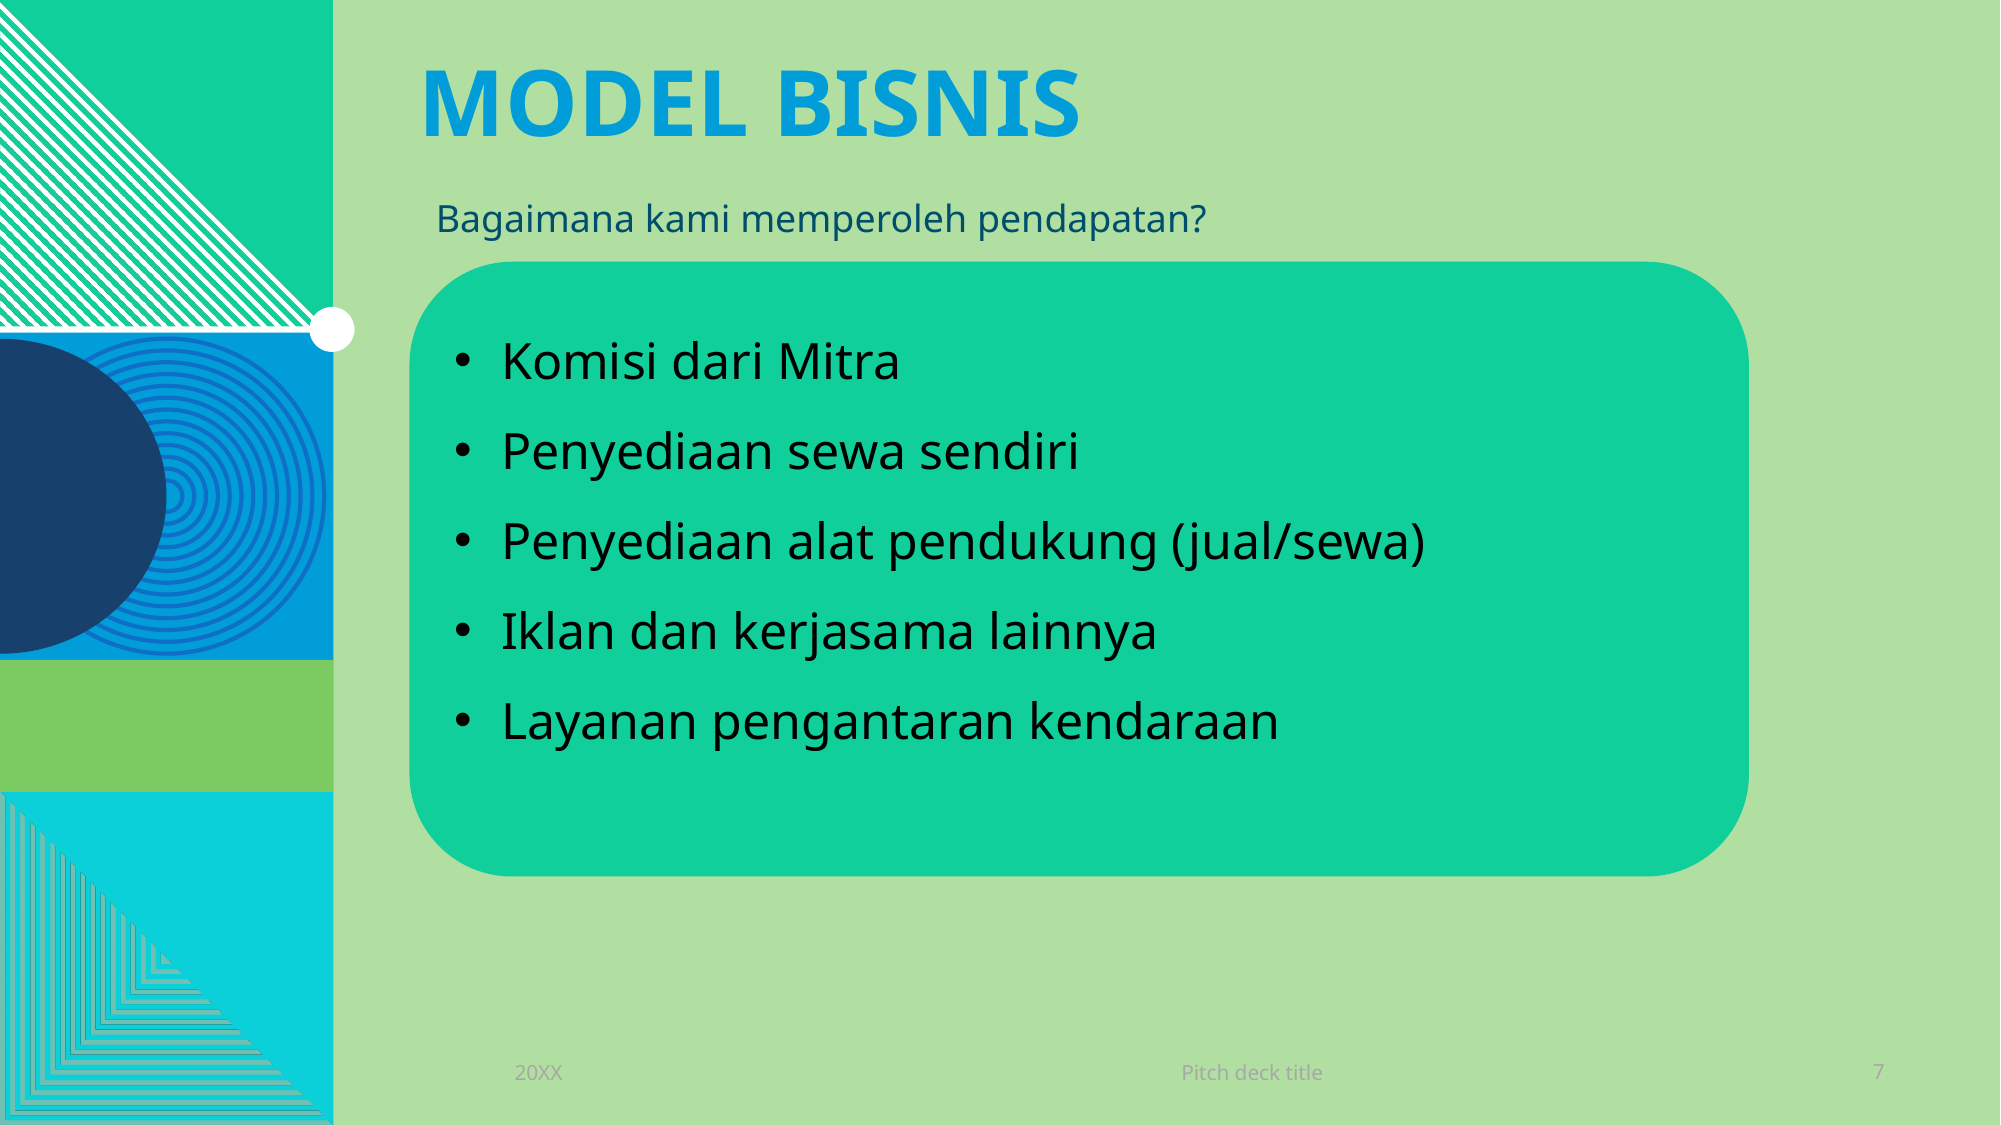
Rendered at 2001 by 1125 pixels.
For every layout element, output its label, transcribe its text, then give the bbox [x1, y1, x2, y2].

title Model bisnis [403, 50, 1755, 188]
slide_number 20XX [499, 1042, 680, 1103]
footer Pitch deck title [1064, 1041, 1440, 1102]
text_box Komisi dari Mitra Penyediaan sewa sendiri Penyediaan alat pendukung (jual/sewa) Iklan dan kerjasama lainnya Layanan pengantaran kendaraan [409, 261, 1749, 877]
picture [0, 792, 333, 1125]
picture [0, 2, 334, 326]
slide_number 7 [1824, 1042, 1900, 1103]
text_box Bagaimana kami memperoleh pendapatan? [421, 187, 1255, 248]
